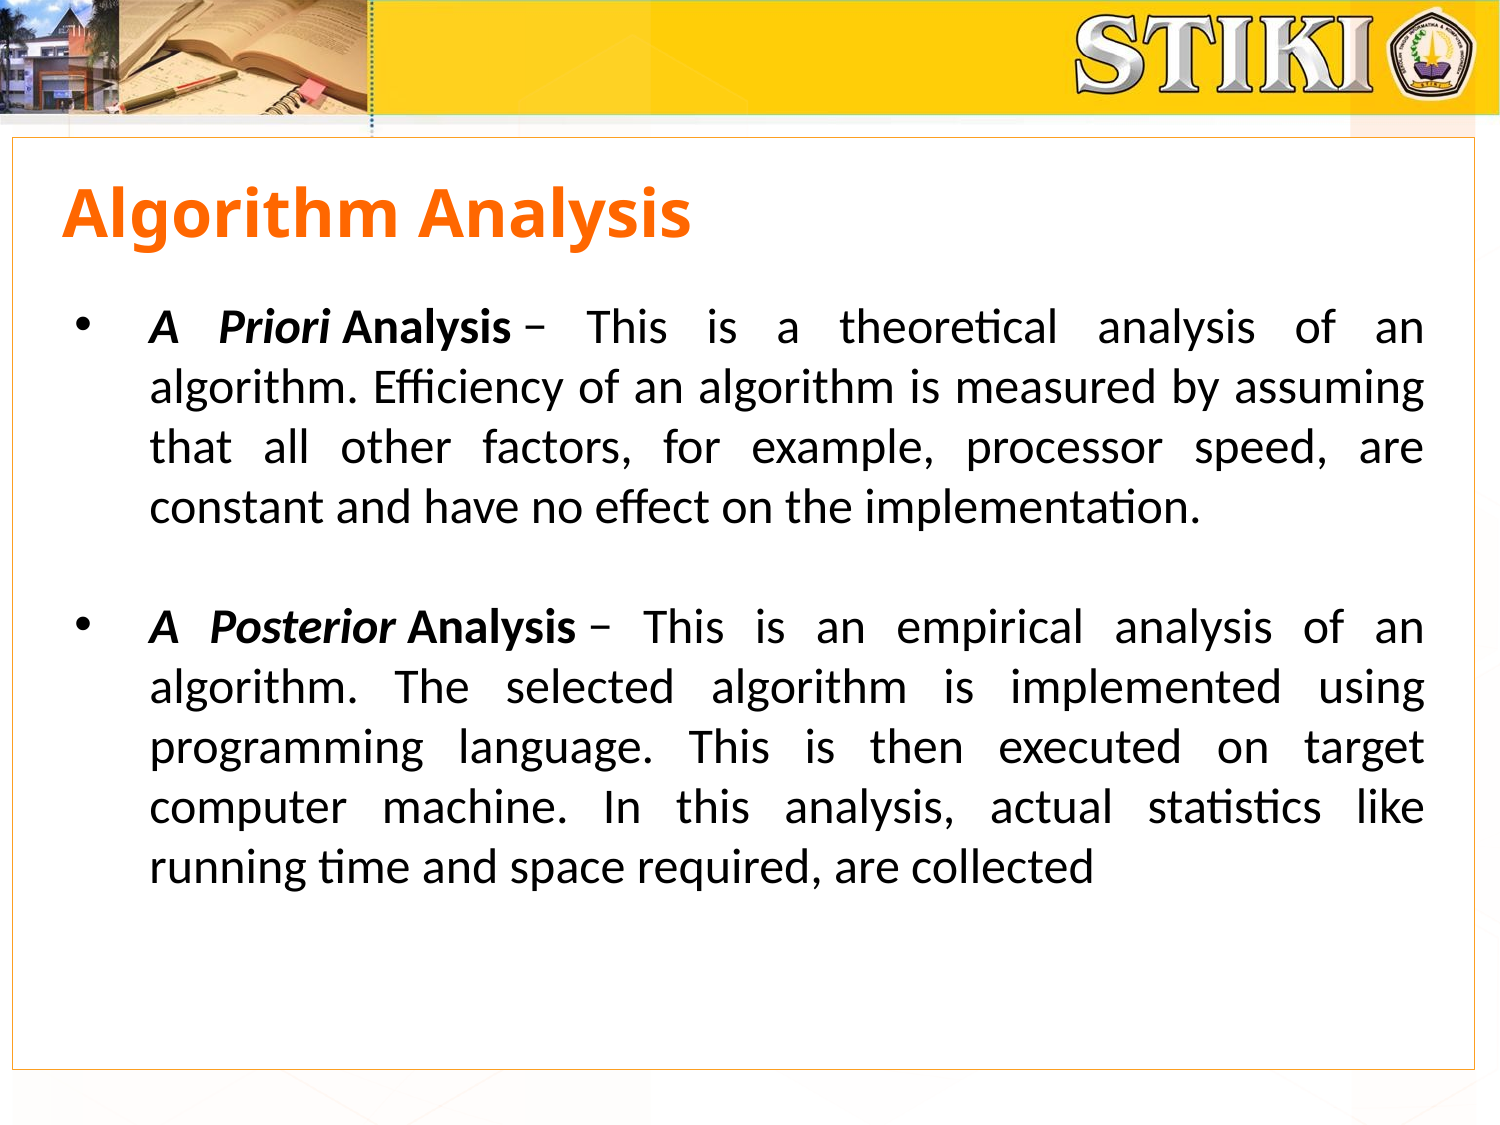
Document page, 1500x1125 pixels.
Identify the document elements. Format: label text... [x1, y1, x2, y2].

picture [0, 0, 1500, 1125]
list A Priori Analysis − This is a theoretical analysis of an algorithm. Efficiency of an algorithm is measured by assuming that all other factors, for example, processor speed, are constant and have no effect on the implementation. A Posterior Analysis − This is an empirical analysis of an algorithm. The selected algorithm is implemented using programming language. This is then executed on target computer machine. In this analysis, actual statistics like running time and space required, are collected [74, 293, 1426, 960]
title Algorithm Analysis [62, 170, 1437, 252]
